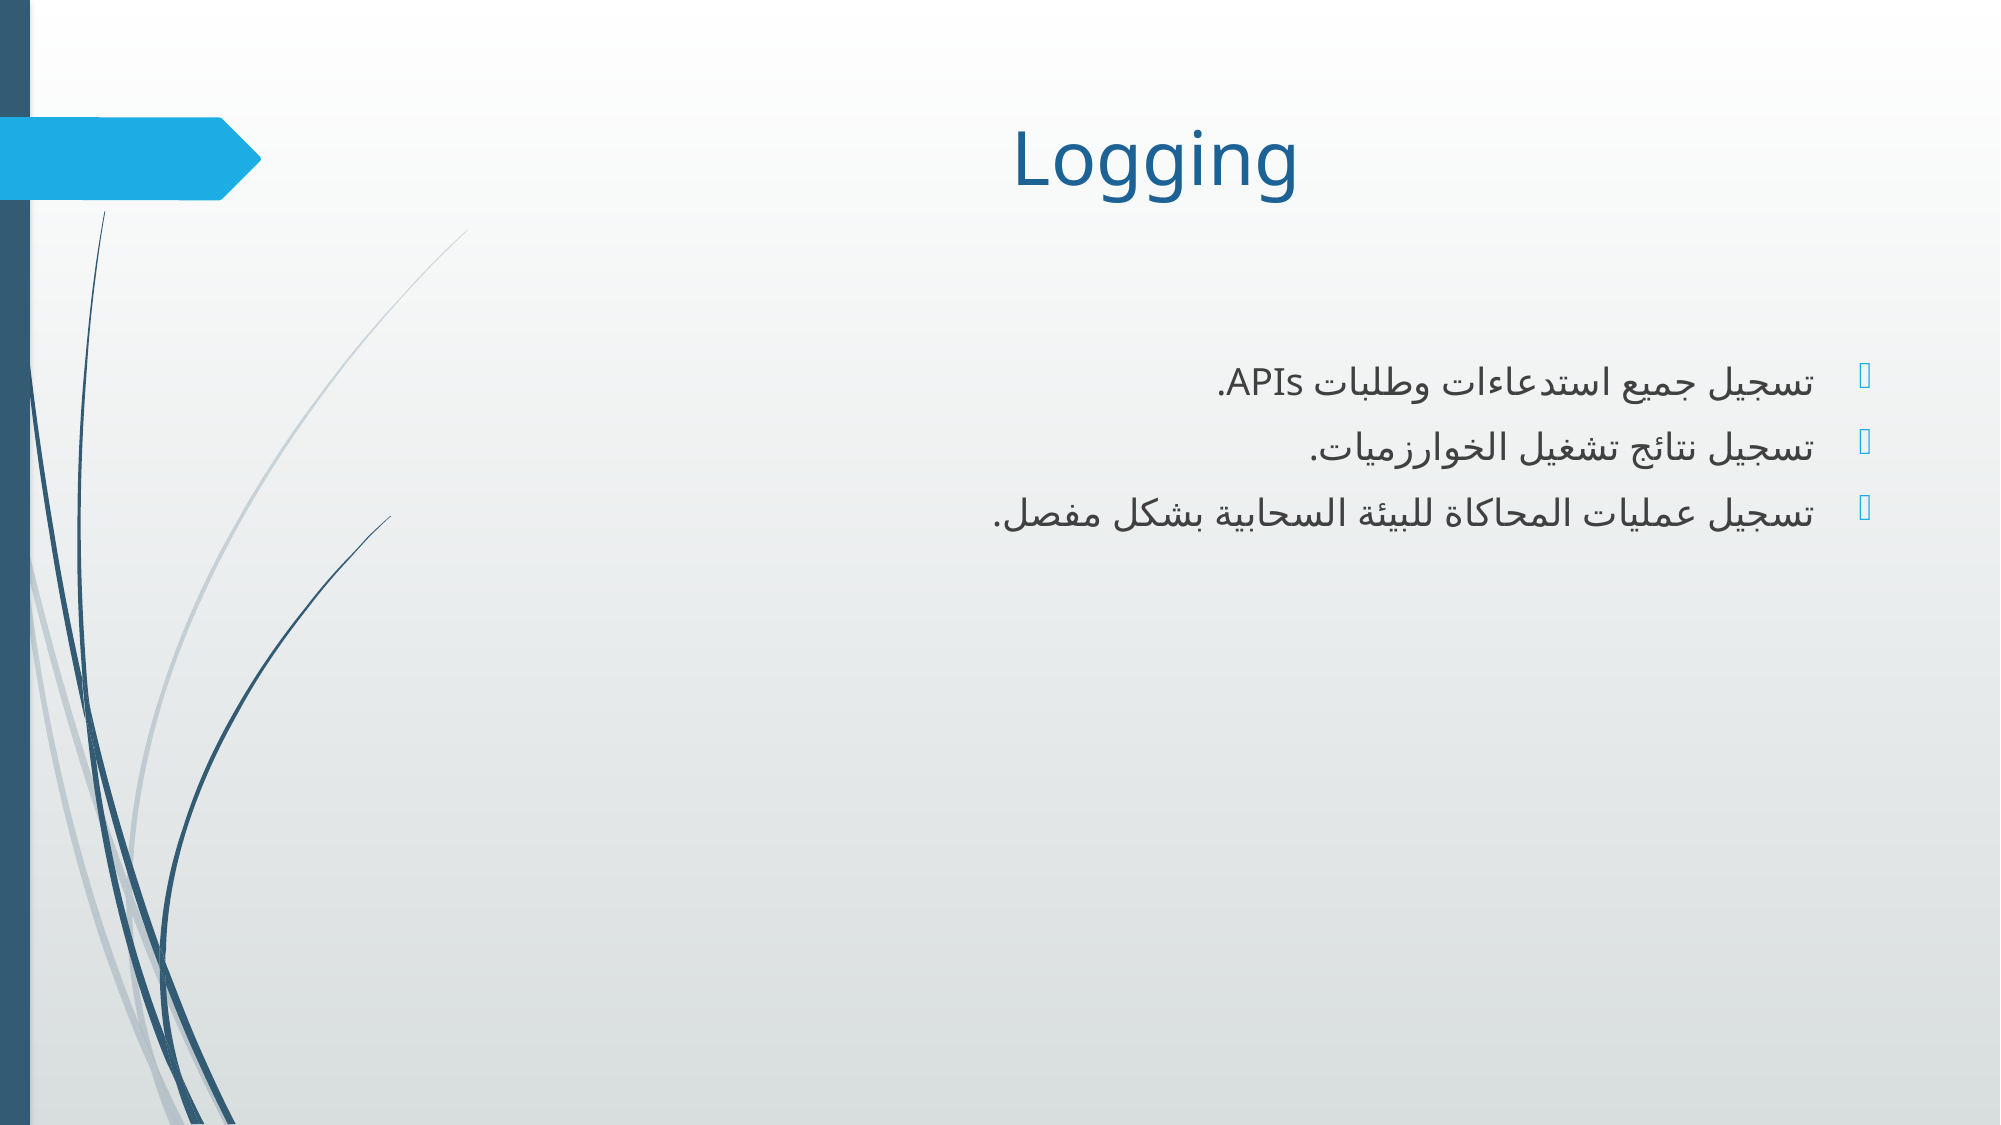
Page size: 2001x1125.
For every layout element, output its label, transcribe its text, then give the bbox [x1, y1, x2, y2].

list تسجيل جميع استدعاءات وطلبات APIs. تسجيل نتائج تشغيل الخوارزميات. تسجيل عمليات المحاكاة للبيئة السحابية بشكل مفصل. [424, 350, 1888, 970]
title Logging [425, 102, 1888, 313]
